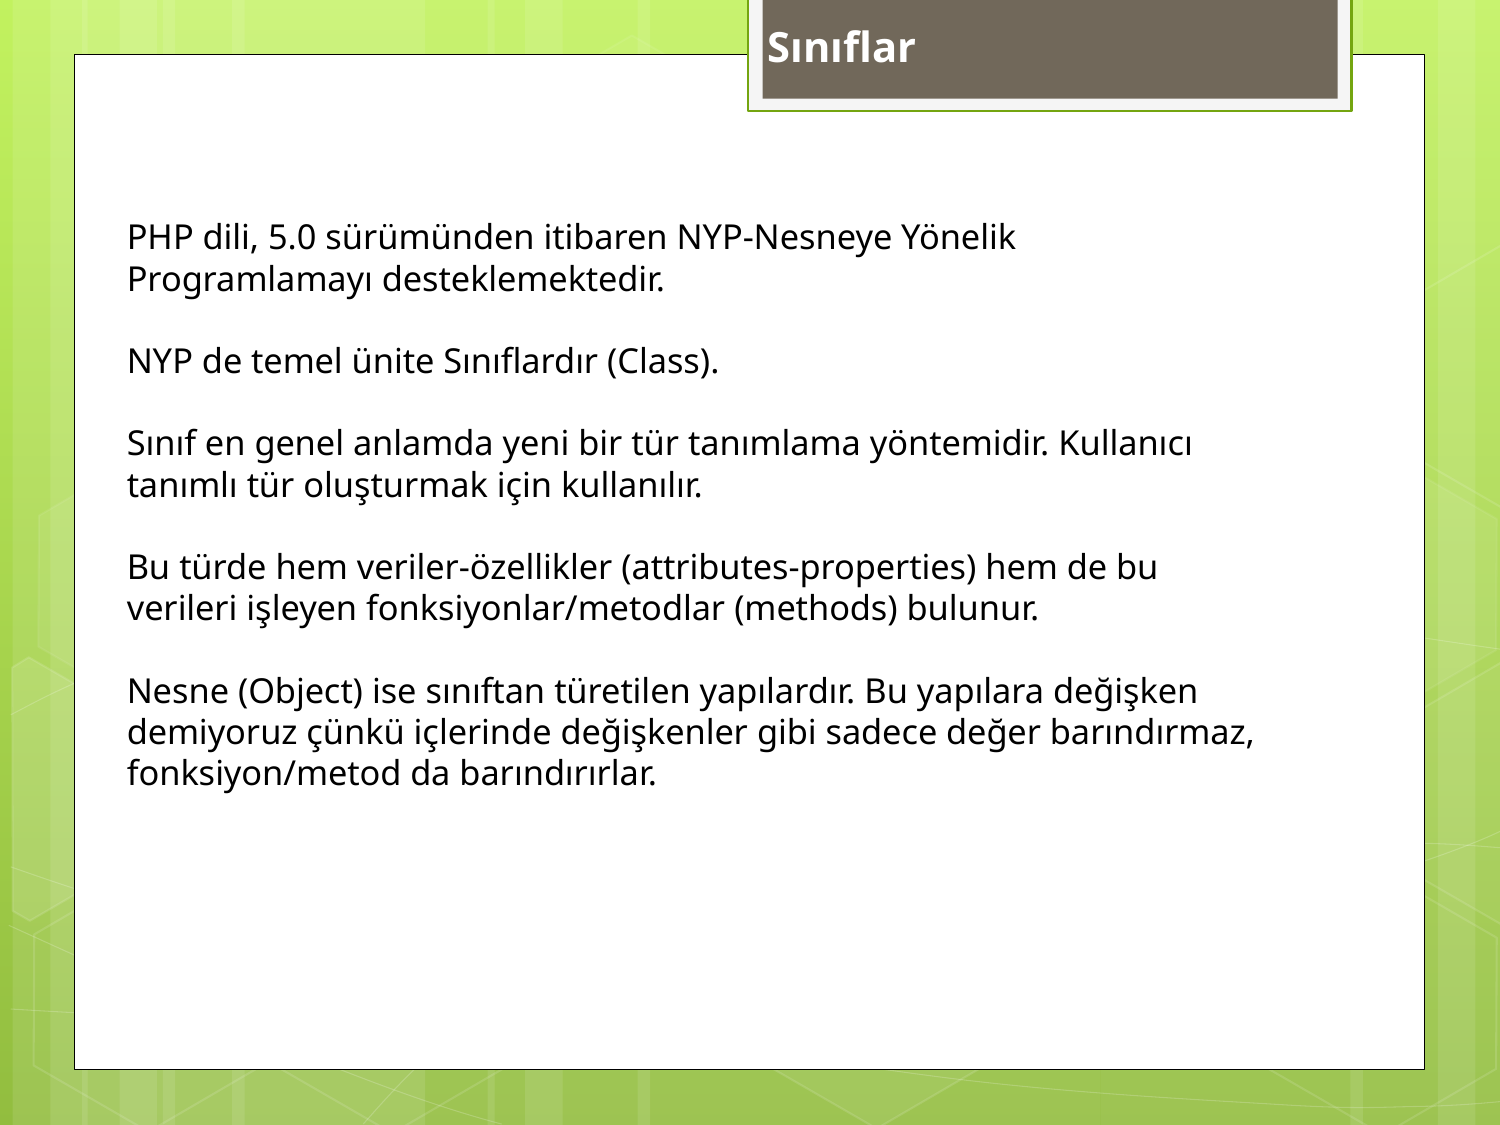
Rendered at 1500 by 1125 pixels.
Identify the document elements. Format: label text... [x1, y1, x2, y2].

text_box PHP dili, 5.0 sürümünden itibaren NYP-Nesneye Yönelik Programlamayı desteklemektedir. NYP de temel ünite Sınıflardır (Class). Sınıf en genel anlamda yeni bir tür tanımlama yöntemidir. Kullanıcı tanımlı tür oluşturmak için kullanılır. Bu türde hem veriler-özellikler (attributes-properties) hem de bu verileri işleyen fonksiyonlar/metodlar (methods) bulunur. Nesne (Object) ise sınıftan türetilen yapılardır. Bu yapılara değişken demiyoruz çünkü içlerinde değişkenler gibi sadece değer barındırmaz, fonksiyon/metod da barındırırlar. [112, 208, 1282, 800]
text_box Sınıflar [752, 13, 932, 79]
